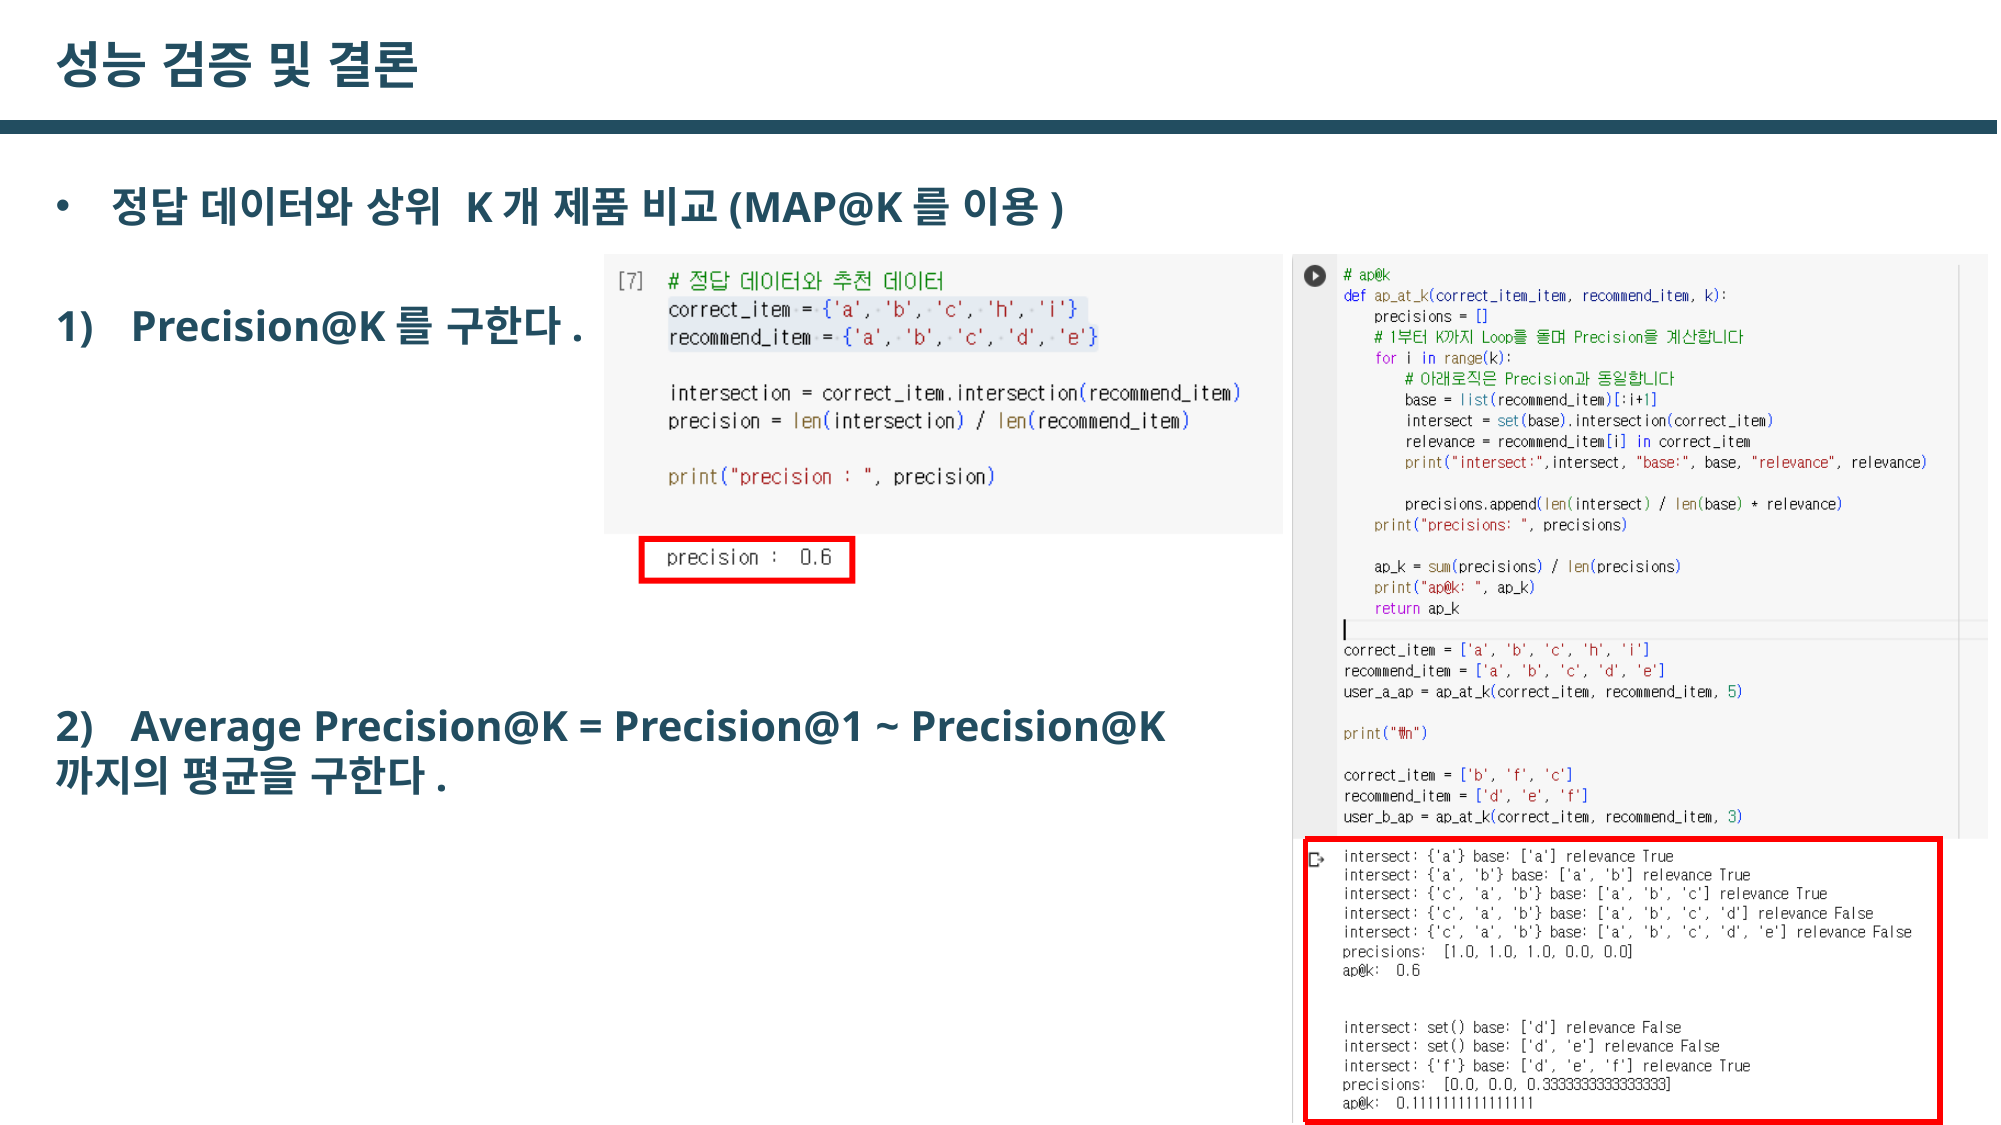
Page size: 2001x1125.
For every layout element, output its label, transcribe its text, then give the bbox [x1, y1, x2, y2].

picture [1306, 840, 1939, 1122]
picture [604, 254, 1283, 584]
text_box Precision@K를 구한다. Average Precision@K = Precision@1 ~ Precision@K 까지의 평균을 구한다. [40, 292, 1247, 808]
text_box 성능 검증 및 결론 [40, 25, 605, 101]
text_box 정답 데이터와 상위 K개 제품 비교(MAP@K를 이용) [40, 173, 1247, 238]
picture [1292, 254, 1988, 1123]
